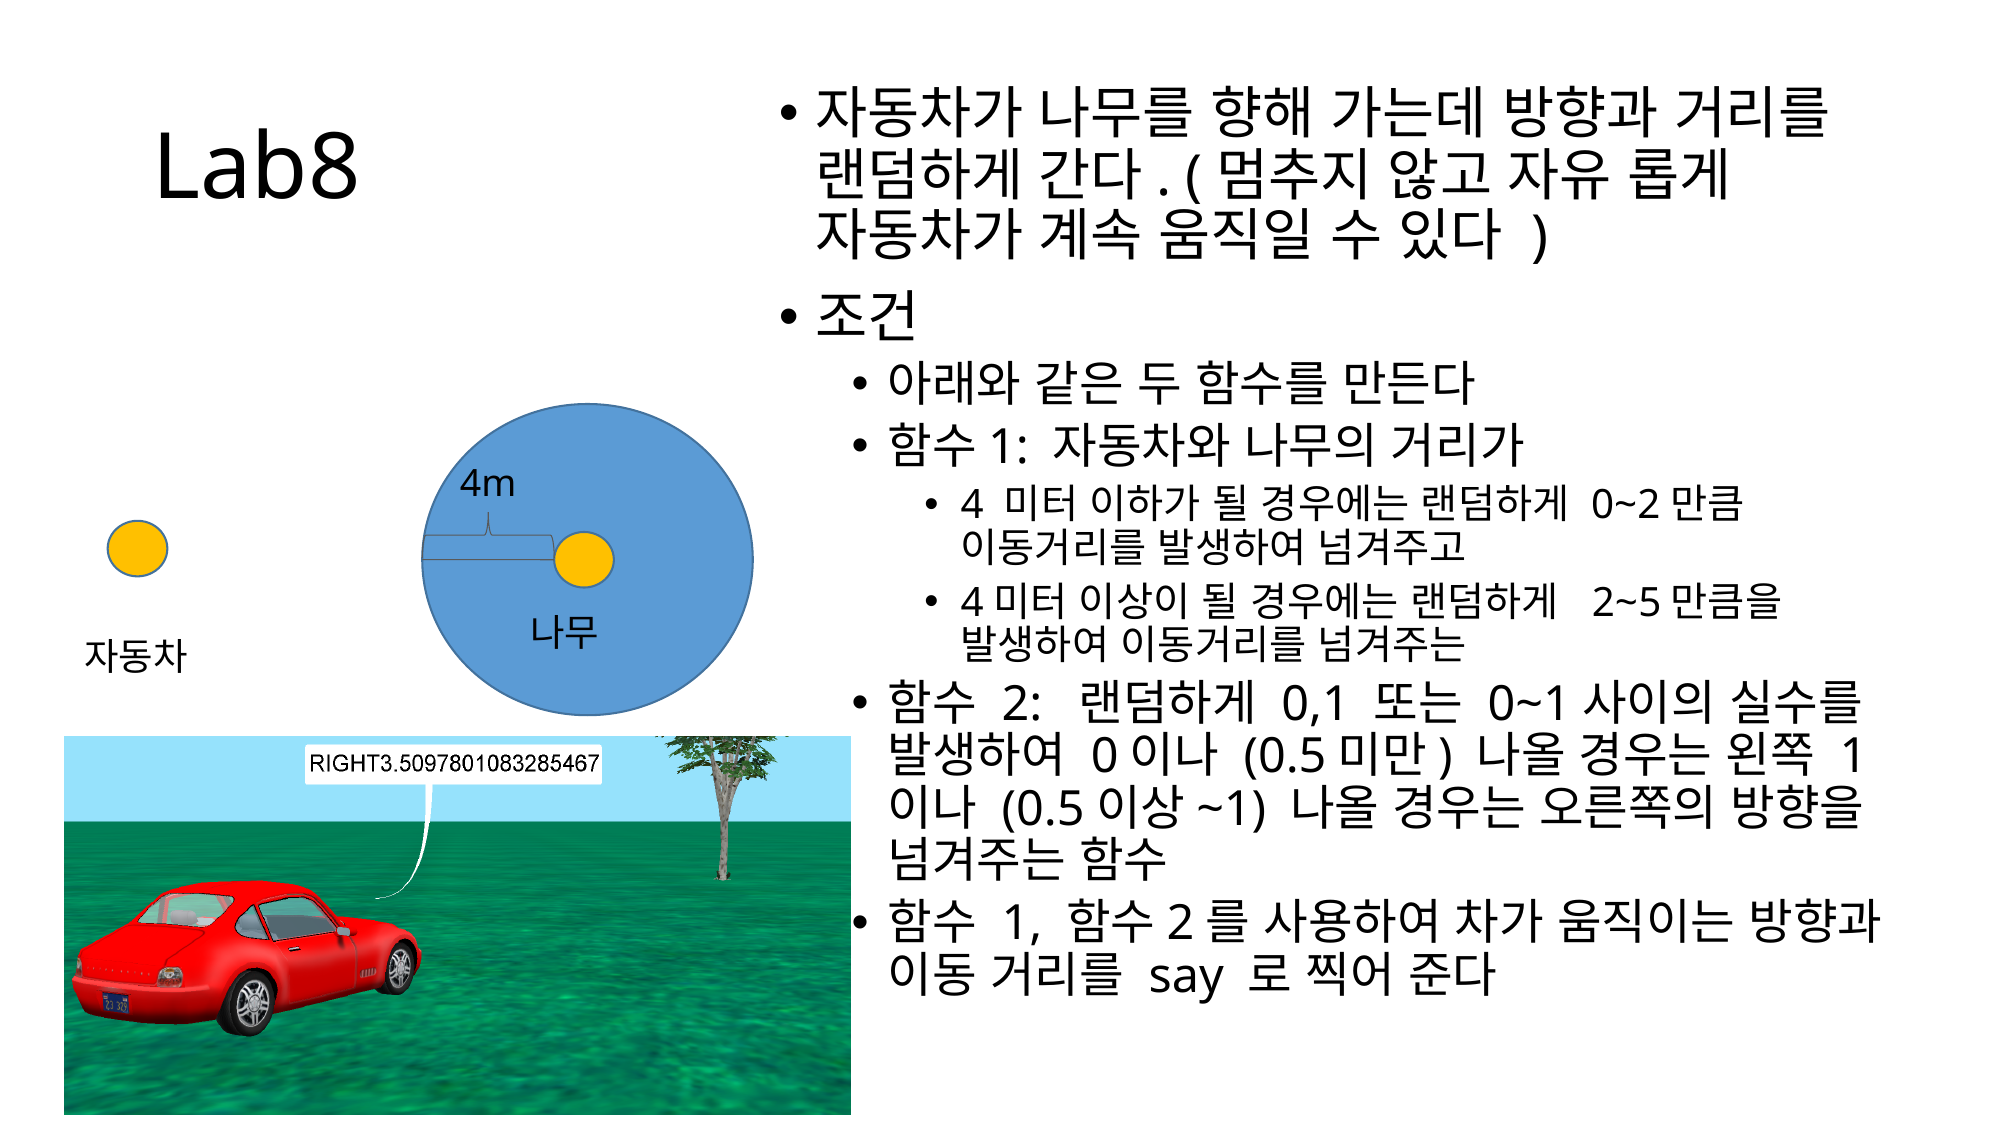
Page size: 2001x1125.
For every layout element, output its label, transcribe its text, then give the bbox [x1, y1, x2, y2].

text_box [106, 519, 169, 578]
text_box [421, 512, 555, 558]
text_box [553, 530, 615, 589]
text_box 나무 [515, 602, 615, 662]
text_box 자동차 [69, 626, 203, 686]
picture [63, 736, 851, 1115]
text_box [421, 402, 754, 717]
title Lab8 [137, 59, 1863, 278]
text_box 4m [445, 451, 532, 512]
list 자동차가 나무를 향해 가는데 방향과 거리를 랜덤하게 간다. (멈추지 않고 자유 롭게 자동차가 계속 움직일 수 있다 ) 조건 아래와 같은 두 함수를 만든다 함수1: 자동차와 나무의 거리가 4 미터 이하가 될 경우에는 랜덤하게 0~2만큼 이동거리를 발생하여 넘겨주고 4미터 이상이 될 경우에는 랜덤하게 2~5만큼을 발생하여 이동거리를 넘겨주는 함수 2: 랜덤하게 0,1 또는 0~1사이의 실수를 발생하여 0이나 (0.5미만) 나올 경우는 왼쪽 1 이나 (0.5이상~1) 나올 경우는 오른쪽의 방향을 넘겨주는 함수 함수 1, 함수2를 사용하여 차가 움직이는 방향과 이동 거리를 say 로 찍어 준다 [763, 77, 1953, 1014]
